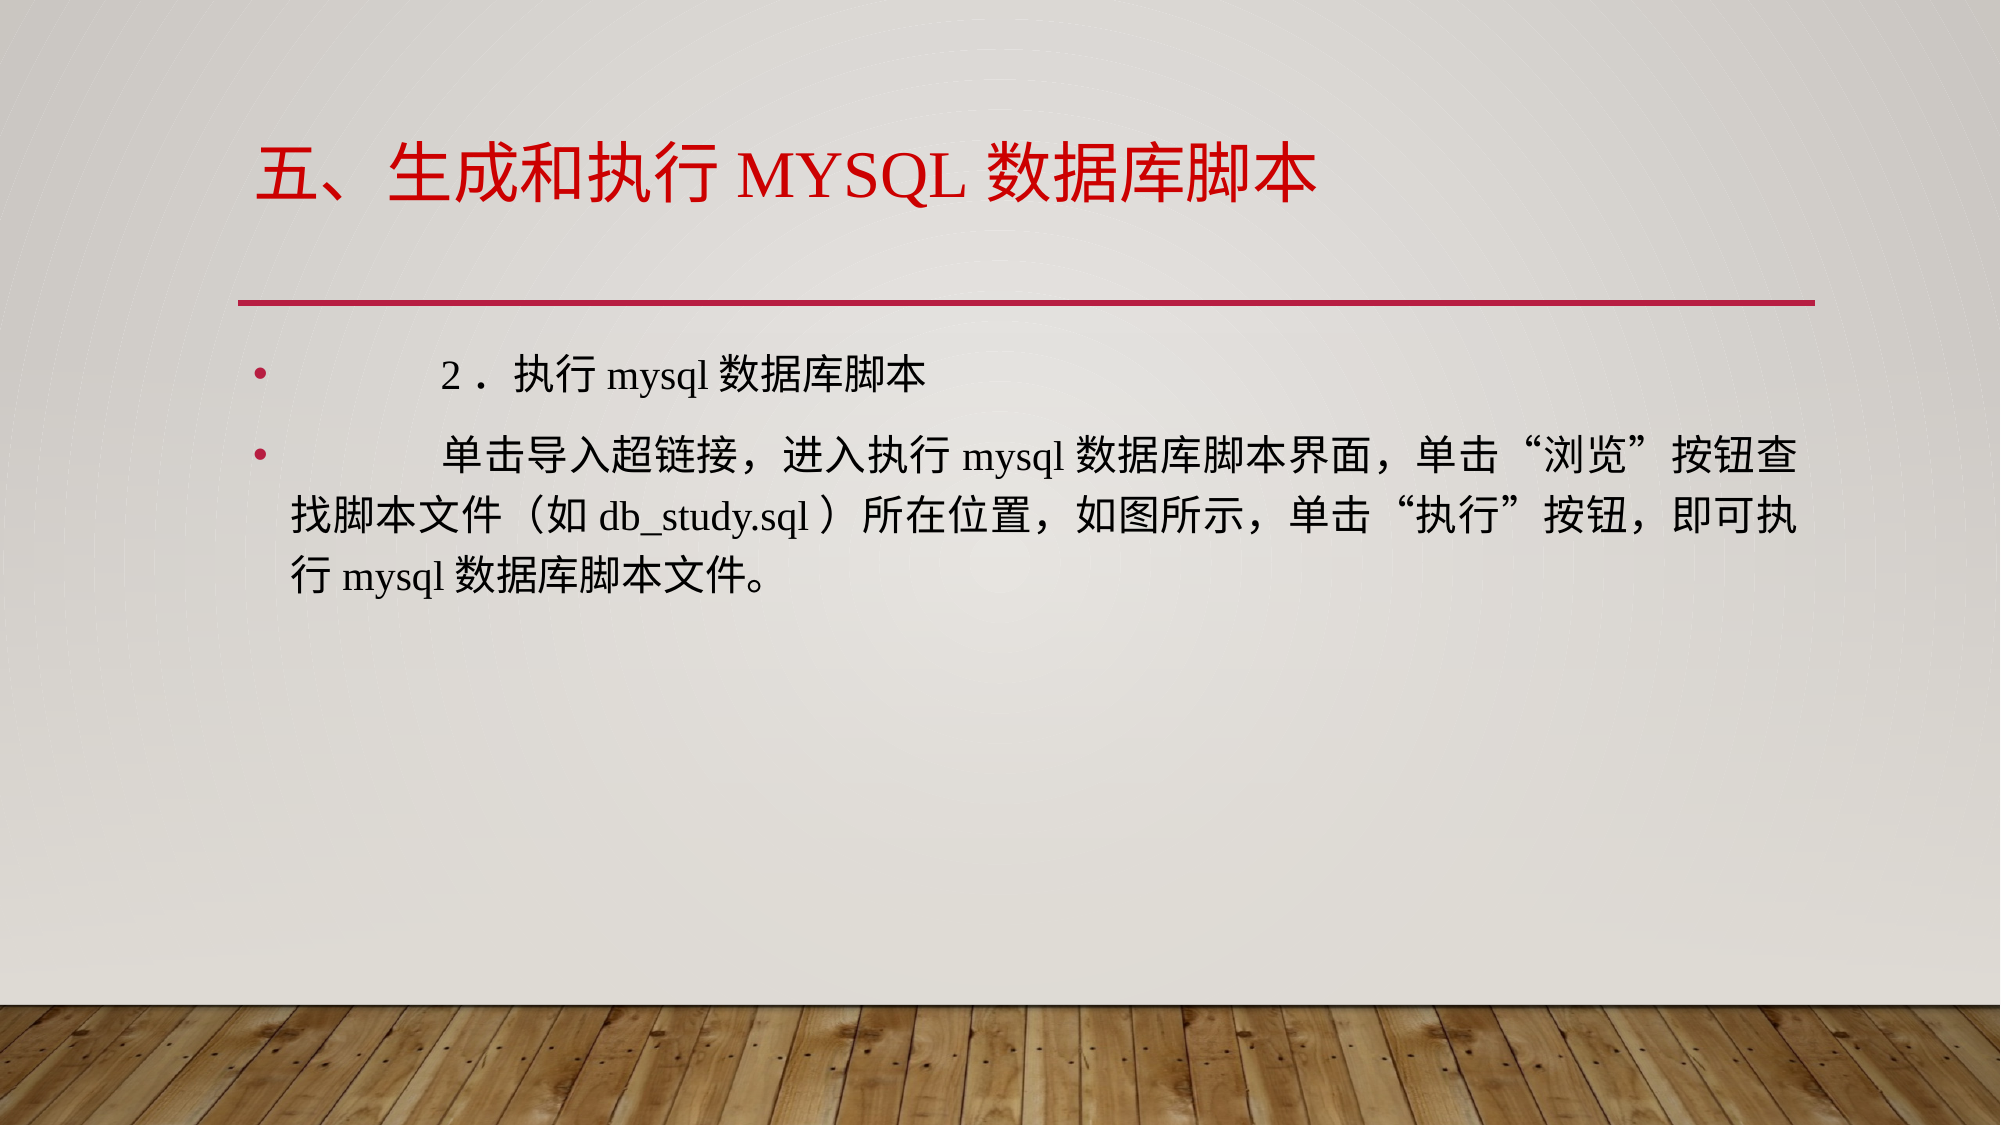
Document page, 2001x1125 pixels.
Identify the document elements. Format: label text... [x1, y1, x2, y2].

title 五、生成和执行mysql数据库脚本 [238, 131, 1814, 305]
picture [0, 1005, 2000, 1125]
list 2．执行mysql数据库脚本 单击导入超链接，进入执行mysql数据库脚本界面，单击“浏览”按钮查找脚本文件（如db_study.sql）所在位置，如图所示，单击“执行”按钮，即可执行mysql数据库脚本文件。 [238, 330, 1814, 897]
